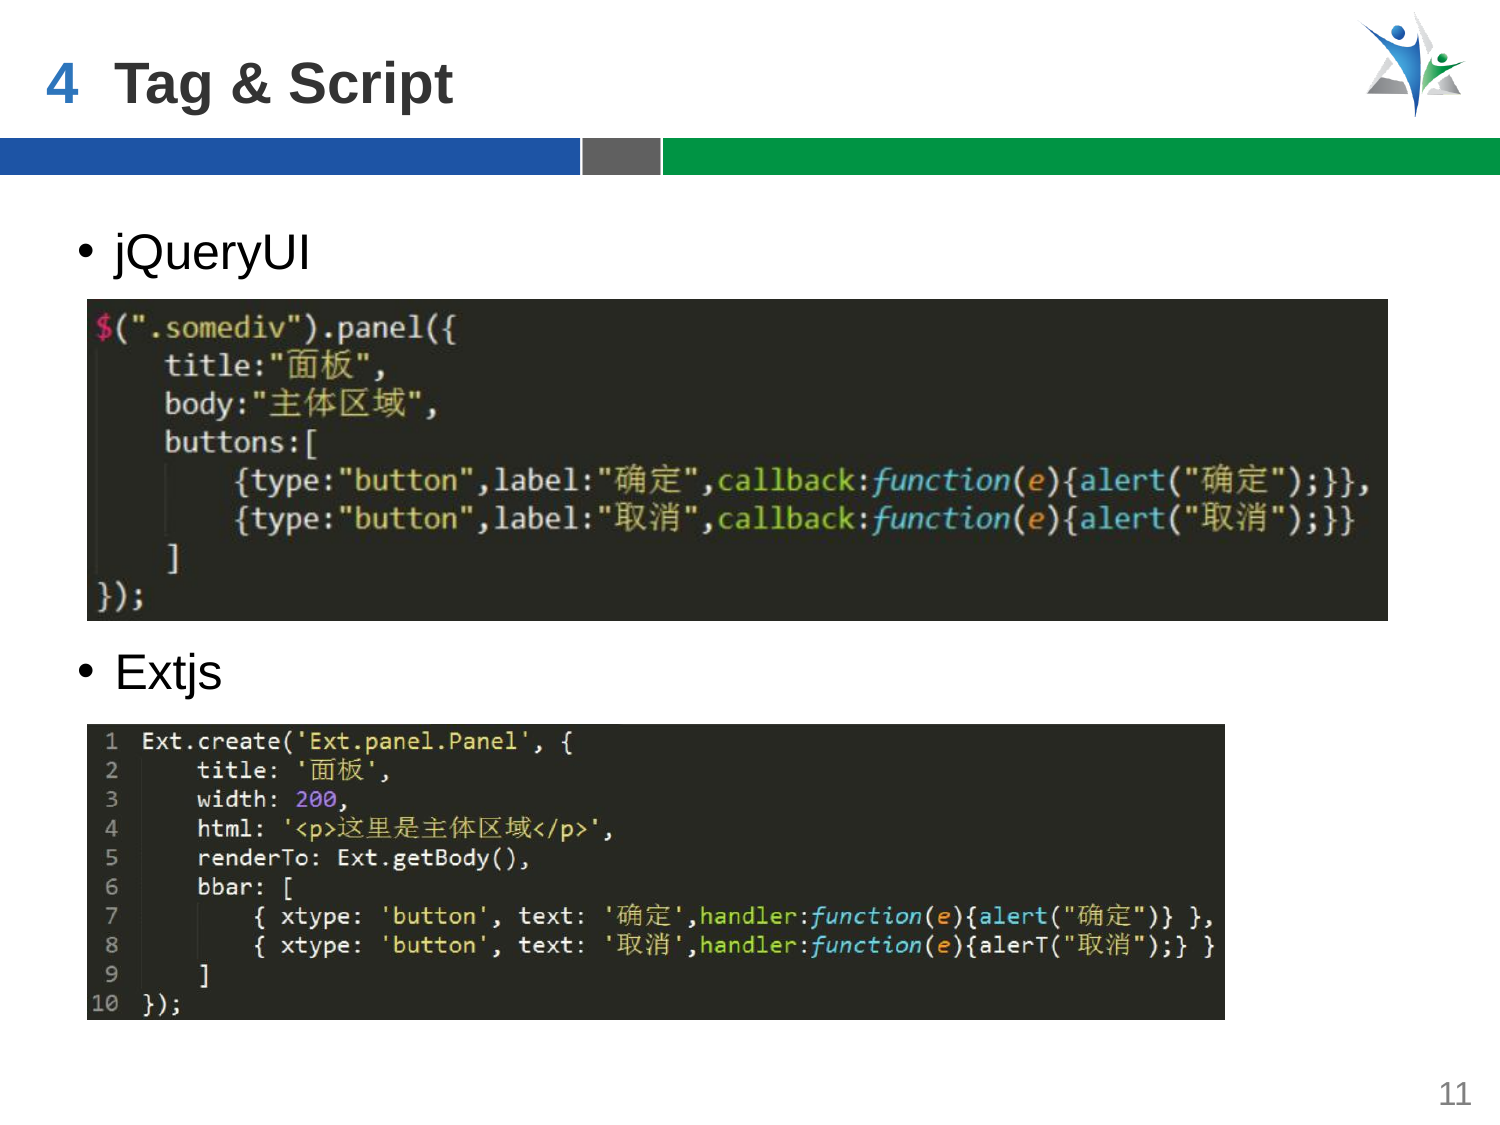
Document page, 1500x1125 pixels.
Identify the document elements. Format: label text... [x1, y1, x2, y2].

text_box jQueryUI Extjs [62, 212, 1488, 1097]
picture [87, 724, 1226, 1020]
list Tag & Script [99, 37, 1413, 124]
picture [0, 138, 1500, 175]
picture [1350, 12, 1476, 117]
list [37, 187, 1463, 1072]
picture [87, 299, 1388, 621]
list 4 [24, 37, 99, 124]
